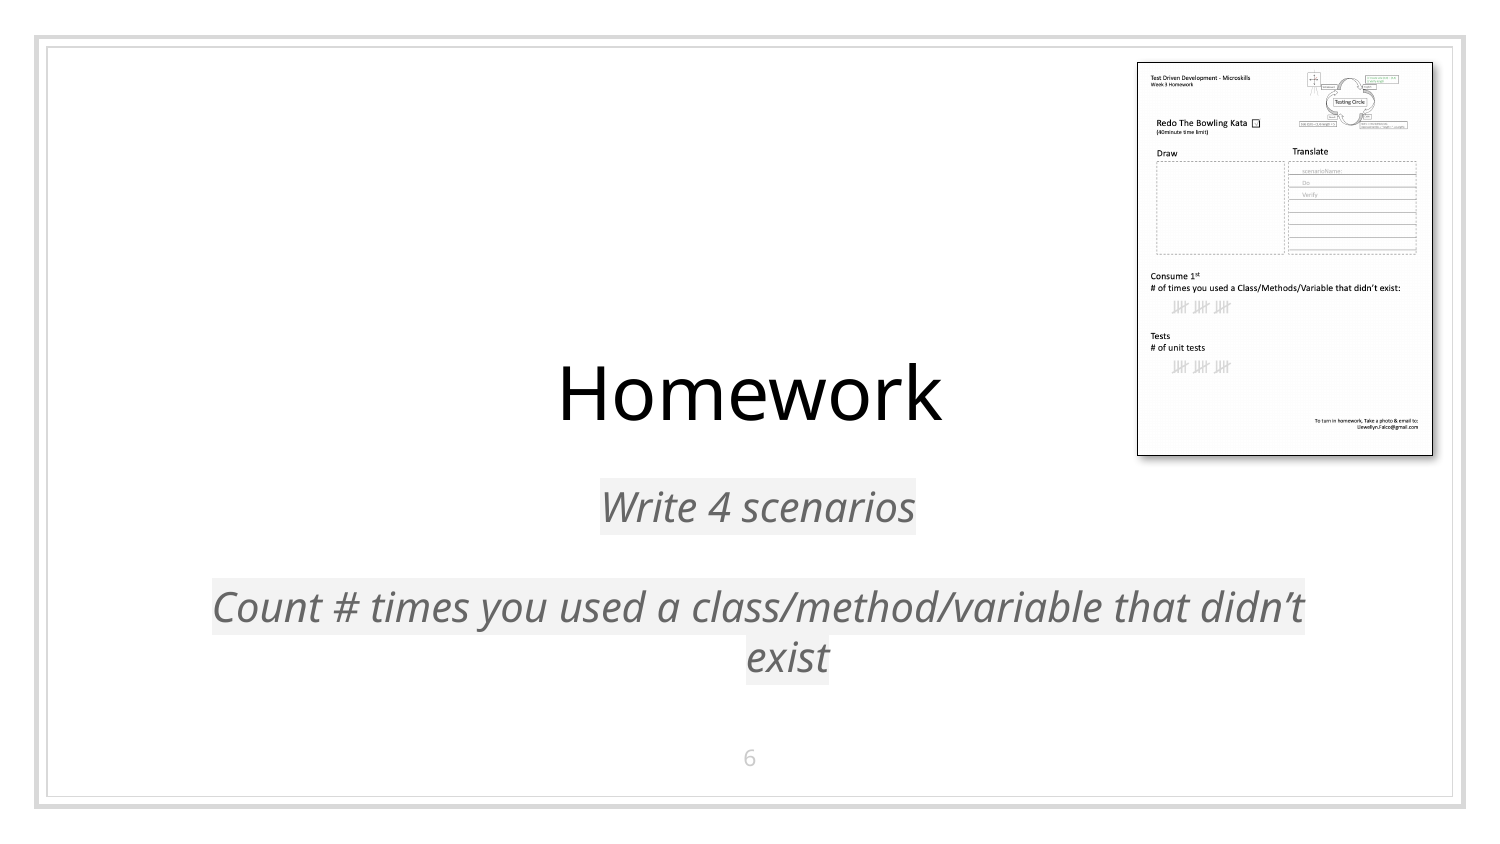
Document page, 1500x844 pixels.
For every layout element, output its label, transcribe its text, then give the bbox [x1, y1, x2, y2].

subtitle Write 4 scenarios Count # times you used a class/method/variable that didn’t exist [151, 465, 1349, 595]
slide_number 6 [705, 725, 795, 790]
title Homework [265, 259, 1132, 450]
picture [1137, 62, 1433, 457]
